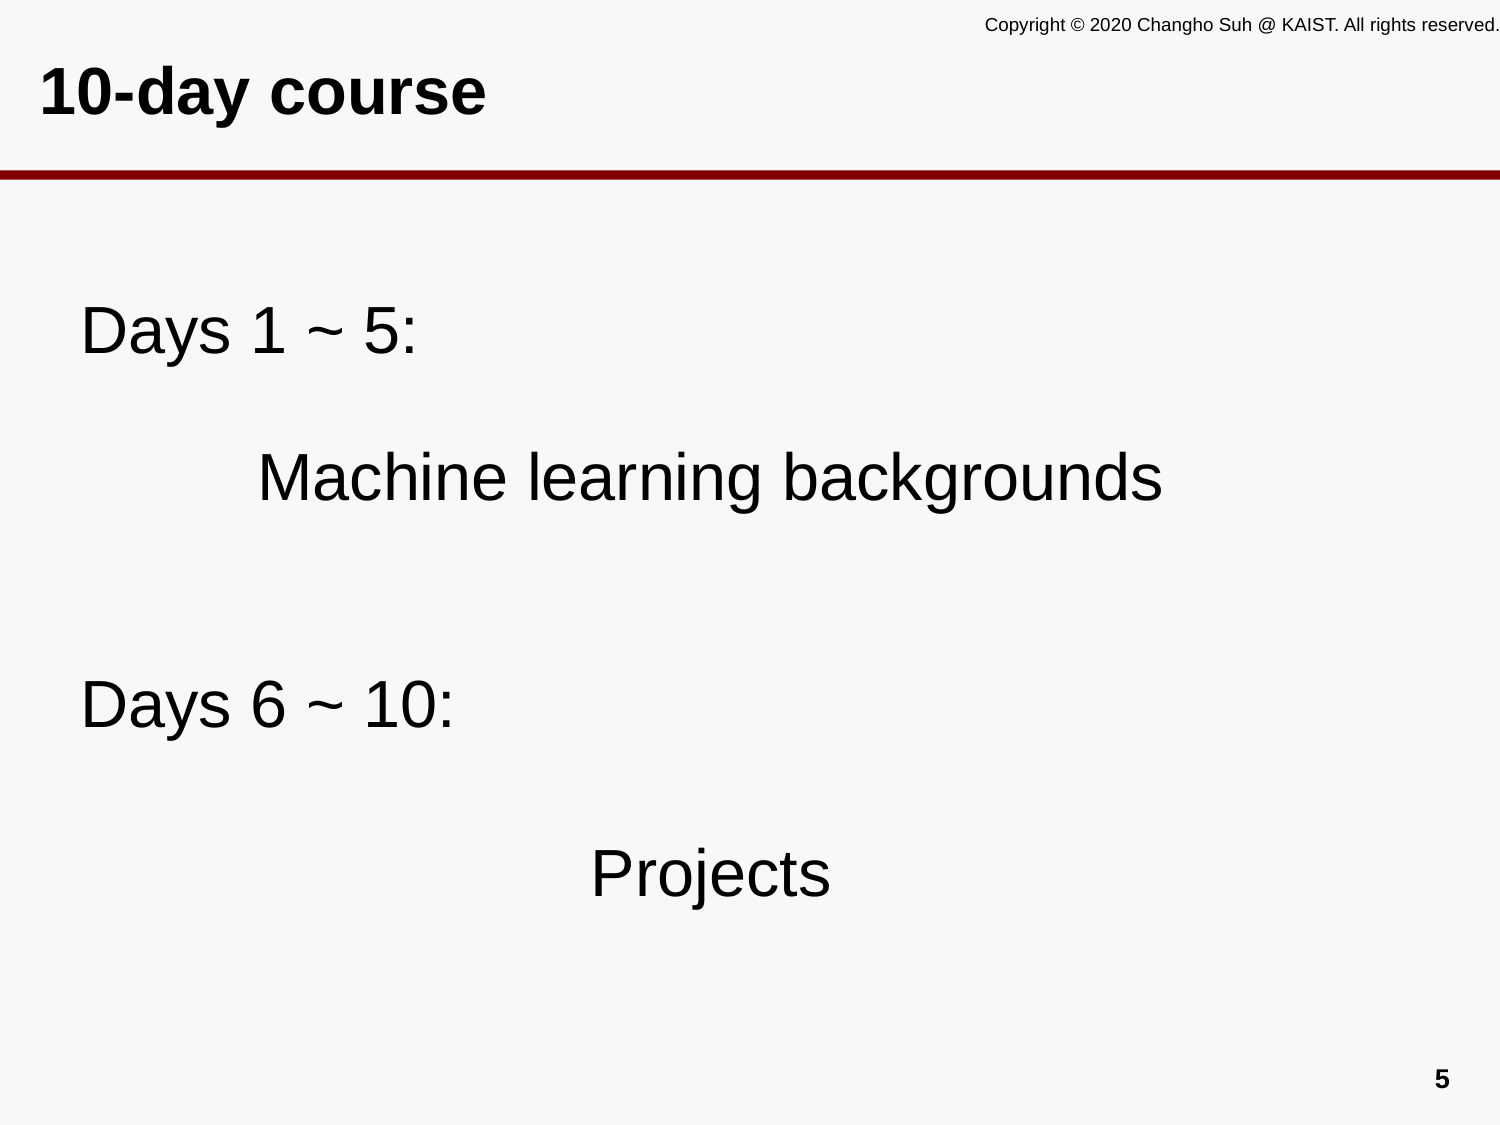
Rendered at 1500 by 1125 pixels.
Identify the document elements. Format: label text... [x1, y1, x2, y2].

text_box Days 6 ~ 10: [64, 653, 514, 744]
slide_number 4 [1113, 1053, 1464, 1095]
list Days 1 ~ 5: [64, 278, 550, 370]
title 10-day course [24, 24, 1459, 150]
text_box Projects [575, 822, 872, 914]
text_box Machine learning backgrounds [242, 426, 1205, 518]
